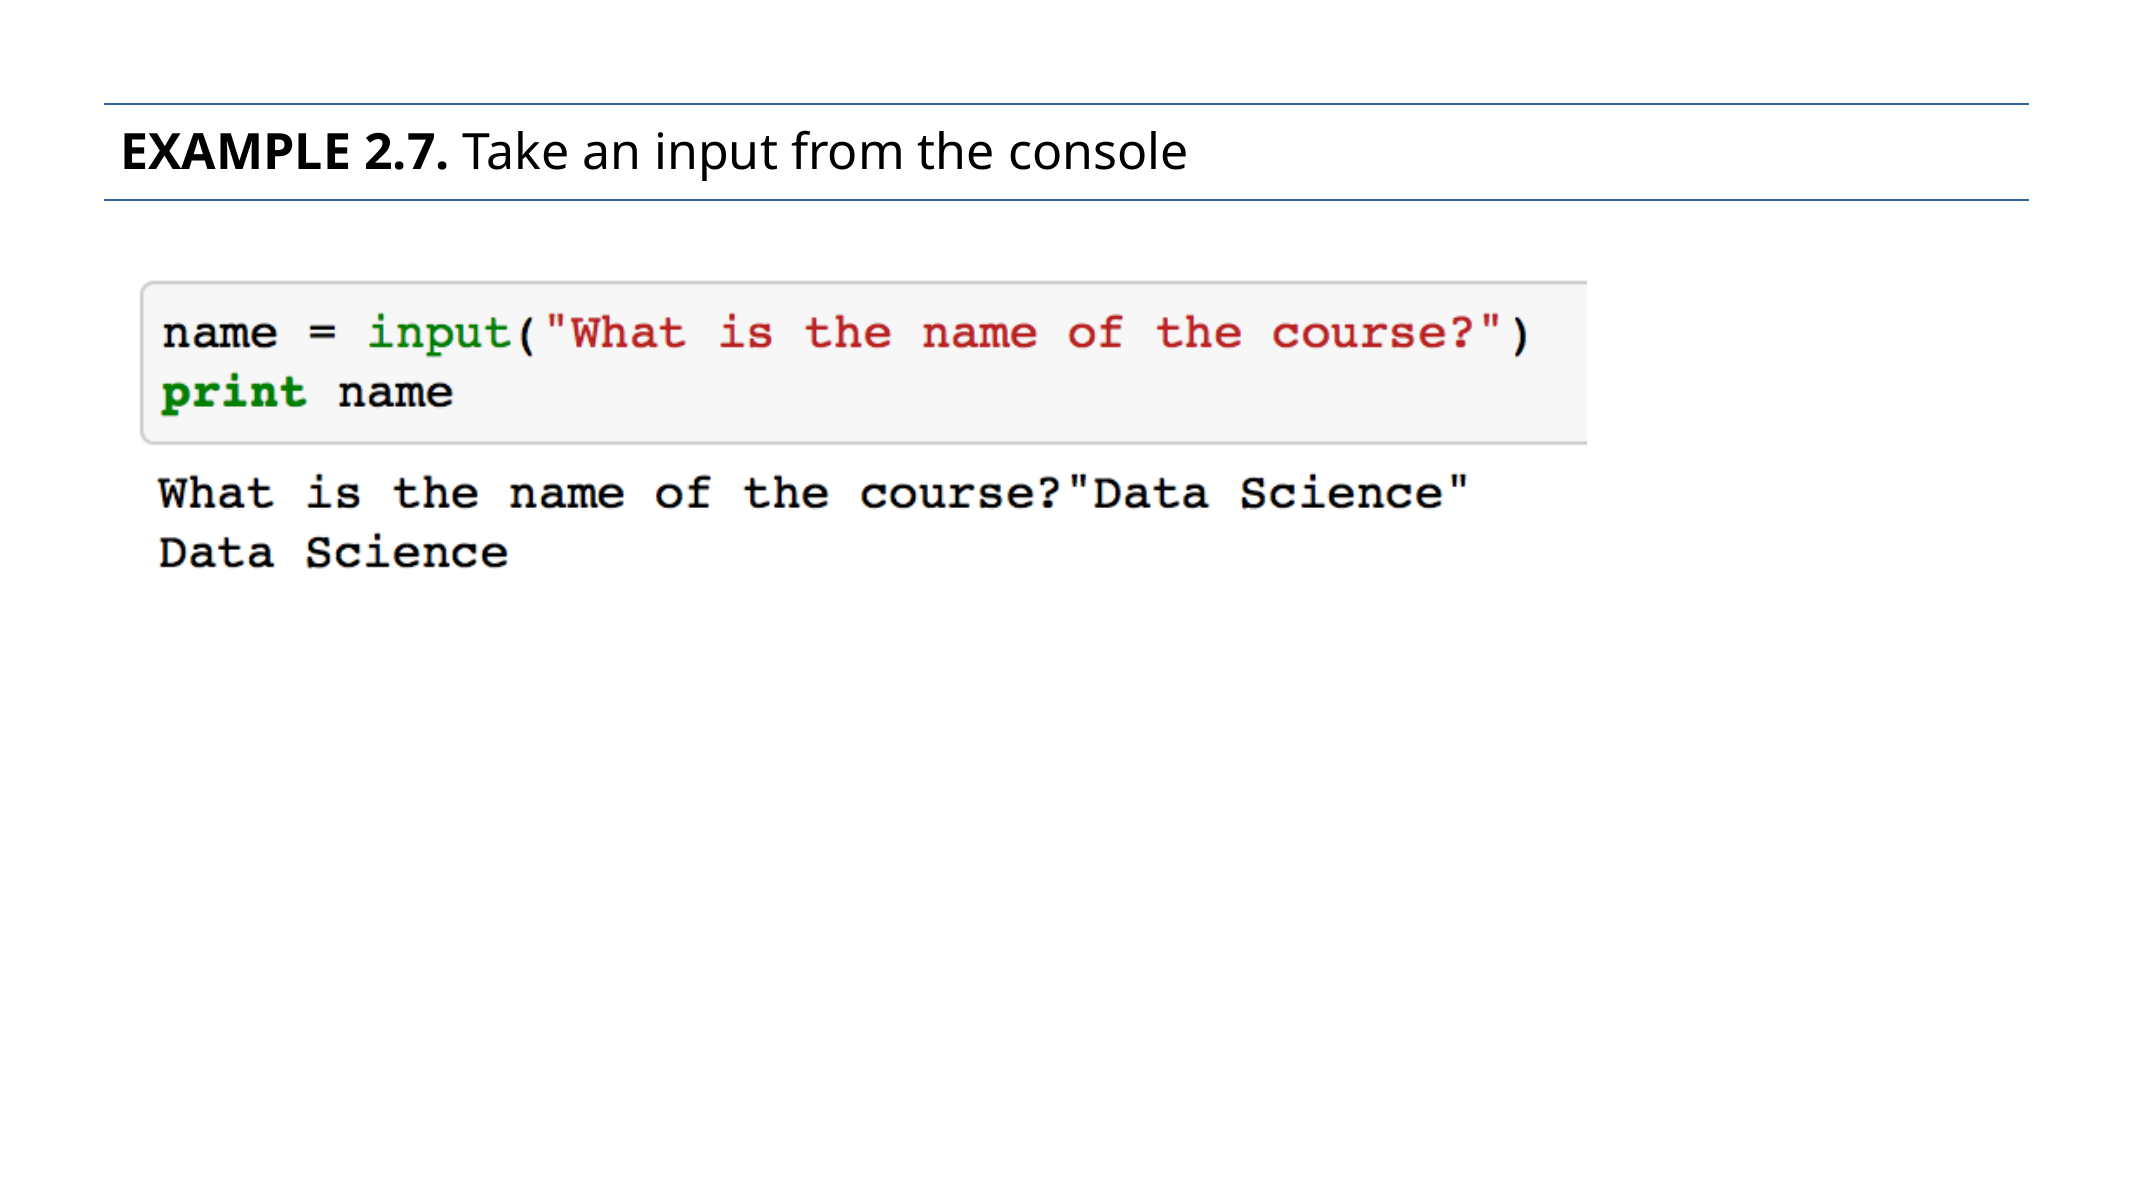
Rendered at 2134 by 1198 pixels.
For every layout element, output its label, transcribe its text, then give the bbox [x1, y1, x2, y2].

text_box EXAMPLE 2.7. Take an input from the console [112, 111, 1198, 188]
picture [116, 269, 1588, 597]
